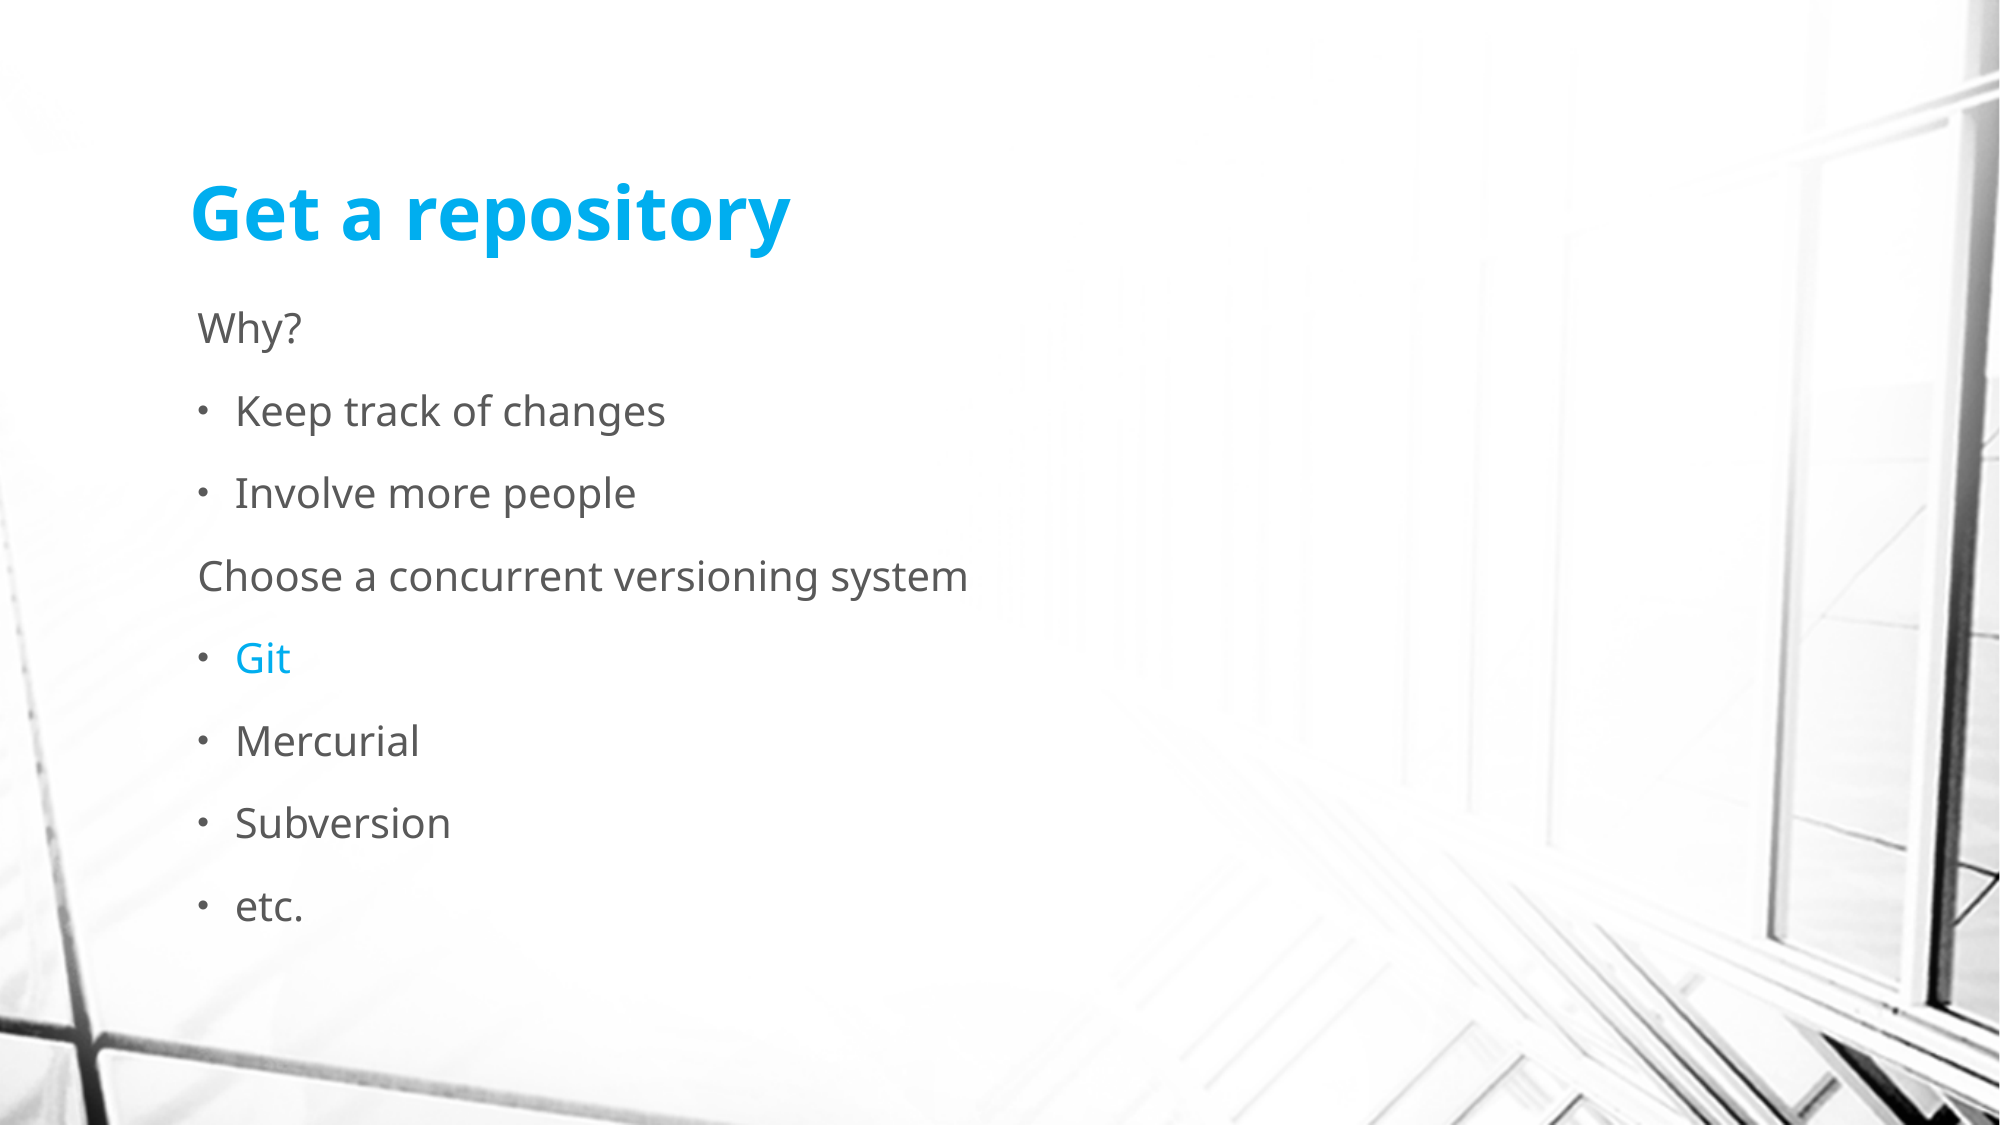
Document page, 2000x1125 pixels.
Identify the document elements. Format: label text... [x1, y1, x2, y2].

list Why? Keep track of changes Involve more people Choose a concurrent versioning system Git Mercurial Subversion etc. [174, 299, 1600, 988]
title Get a repository [174, 87, 1600, 263]
picture [0, 0, 2000, 1125]
